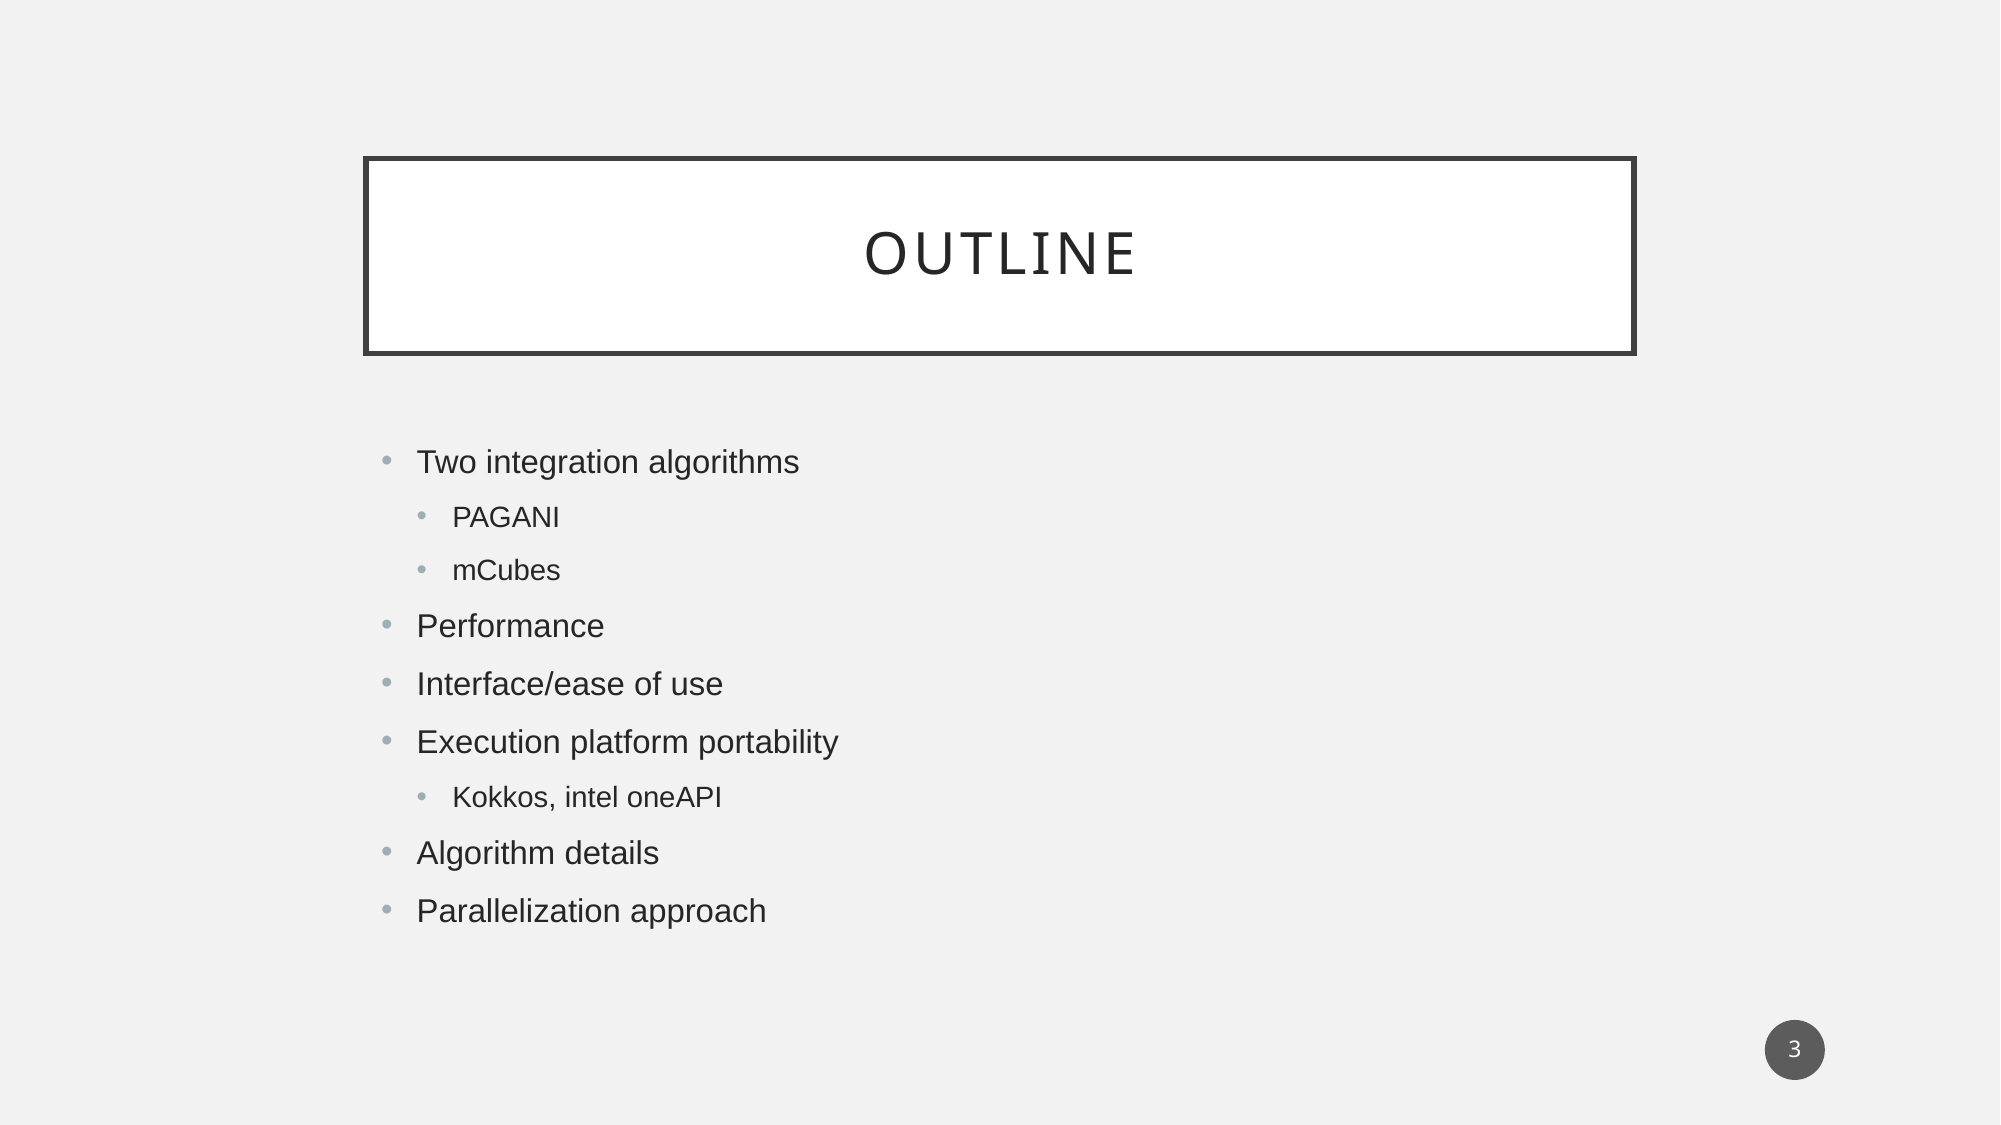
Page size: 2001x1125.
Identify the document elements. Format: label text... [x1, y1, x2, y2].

title outline [363, 156, 1637, 356]
list Two integration algorithms PAGANI mCubes Performance Interface/ease of use Execution platform portability Kokkos, intel oneAPI Algorithm details Parallelization approach [366, 432, 1355, 942]
slide_number 3 [1764, 1019, 1825, 1080]
